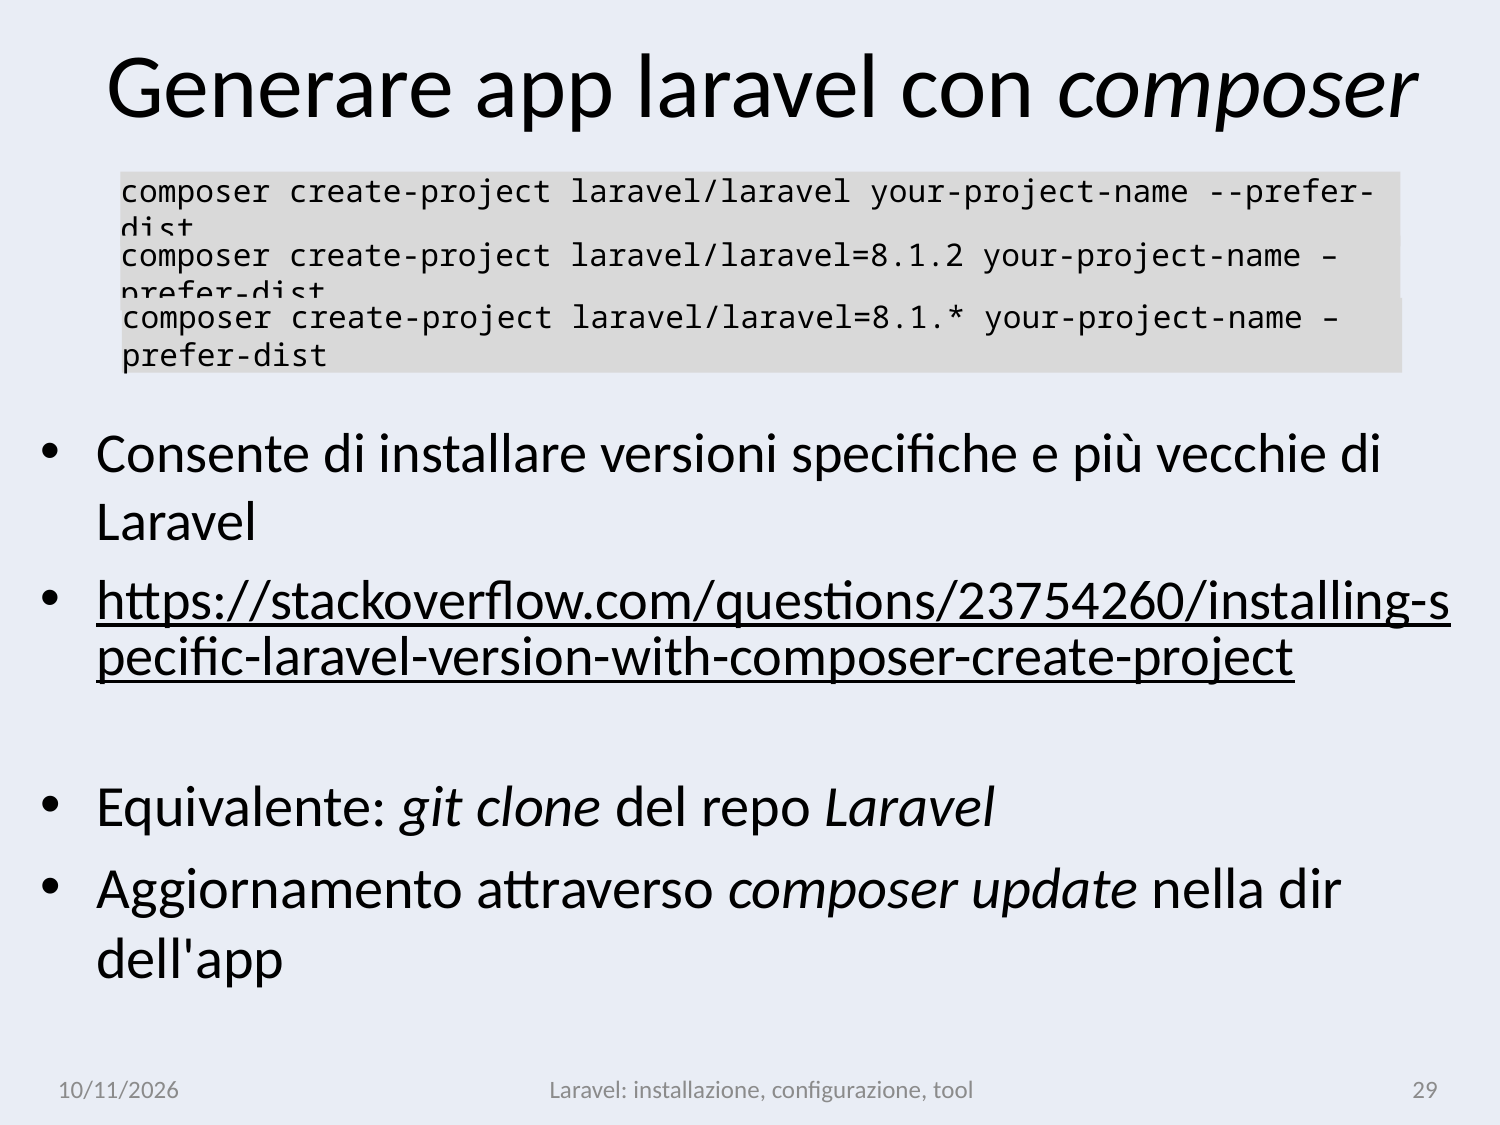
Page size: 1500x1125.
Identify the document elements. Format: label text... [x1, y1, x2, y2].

text_box composer create-project laravel/laravel=8.1.* your-project-name –prefer-dist [121, 297, 1403, 373]
footer Laravel: installazione, configurazione, tool [524, 1058, 1000, 1119]
text_box composer create-project laravel/laravel your-project-name --prefer-dist [120, 171, 1401, 235]
text_box composer create-project laravel/laravel=8.1.2 your-project-name –prefer-dist [120, 235, 1401, 311]
slide_number 29 [1103, 1058, 1453, 1119]
title Generare app laravel con composer [58, 15, 1467, 147]
list Consente di installare versioni specifiche e più vecchie di Laravel https://stackoverflow.com/questions/23754260/installing-specific-laravel-version-with-composer-create-project Equivalente: git clone del repo Laravel Aggiornamento attraverso composer update nella dir dell'app [25, 409, 1467, 1068]
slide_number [42, 1058, 393, 1119]
